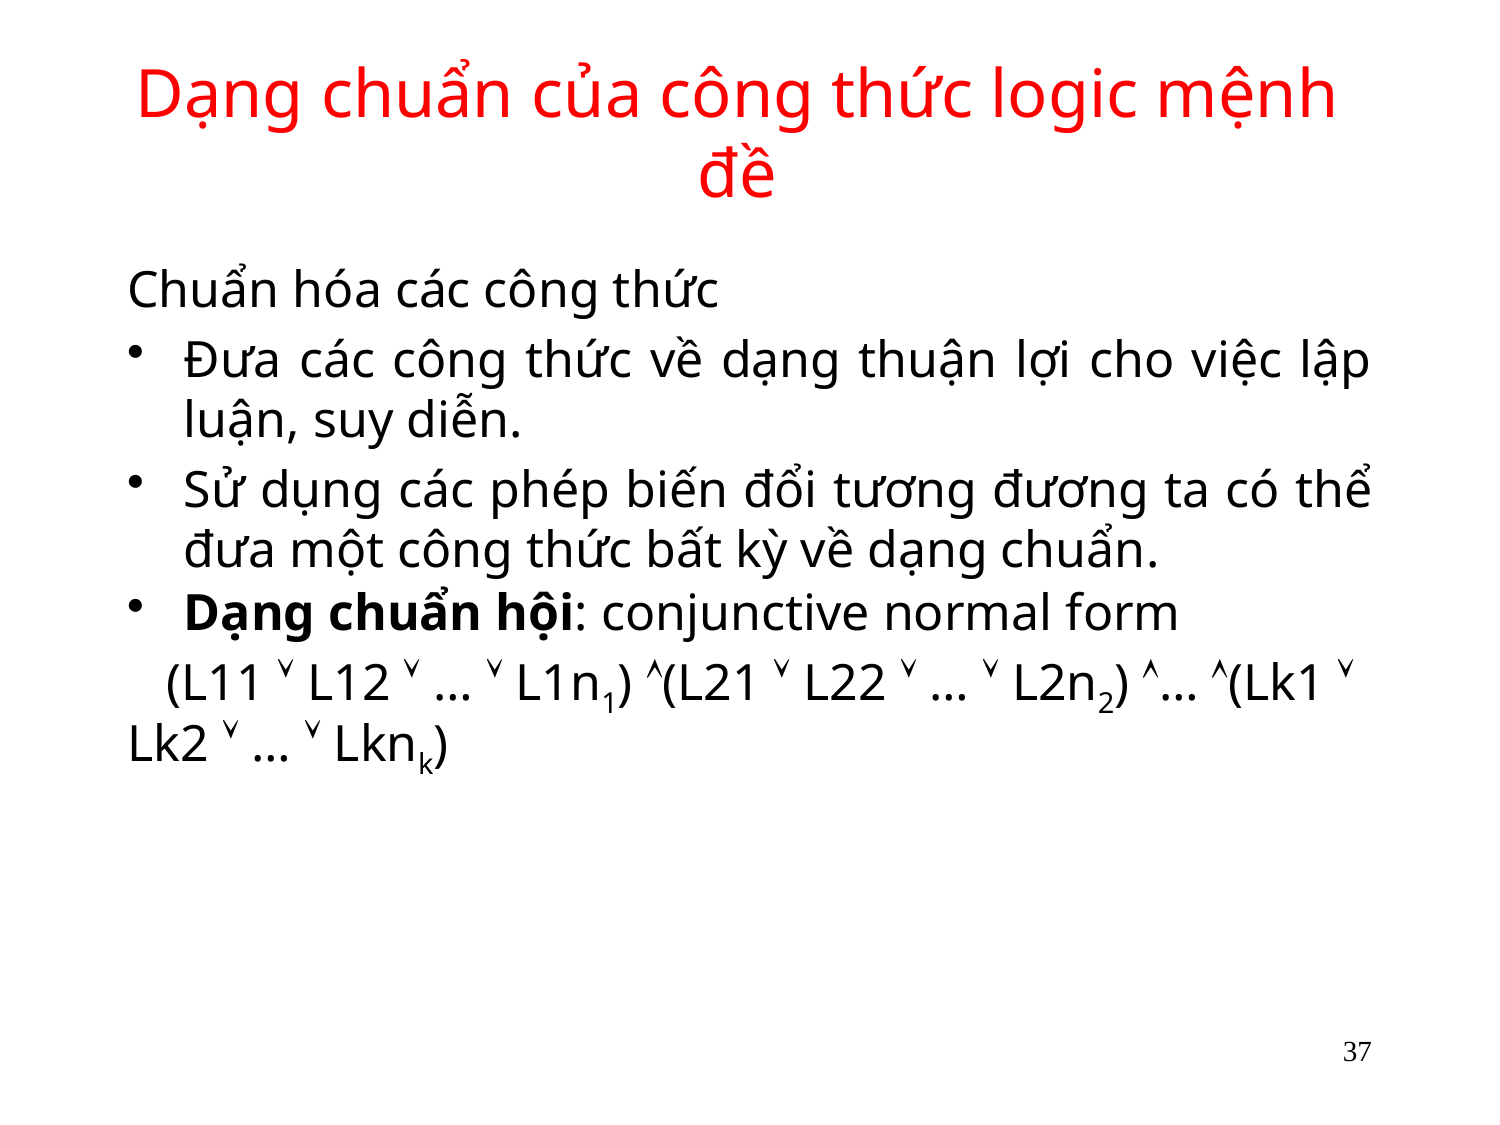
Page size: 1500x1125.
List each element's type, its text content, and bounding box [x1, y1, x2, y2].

title Dạng chuẩn của công thức logic mệnh đề [99, 37, 1375, 225]
slide_number 37 [1074, 1025, 1388, 1100]
list Chuẩn hóa các công thức Đưa các công thức về dạng thuận lợi cho việc lập luận, suy diễn. Sử dụng các phép biến đổi tương đương ta có thể đưa một công thức bất kỳ về dạng chuẩn. Dạng chuẩn hội: conjunctive normal form (L11  L12  …  L1n1) (L21  L22  …  L2n2) … (Lk1  Lk2  …  Lknk) [112, 249, 1388, 1000]
